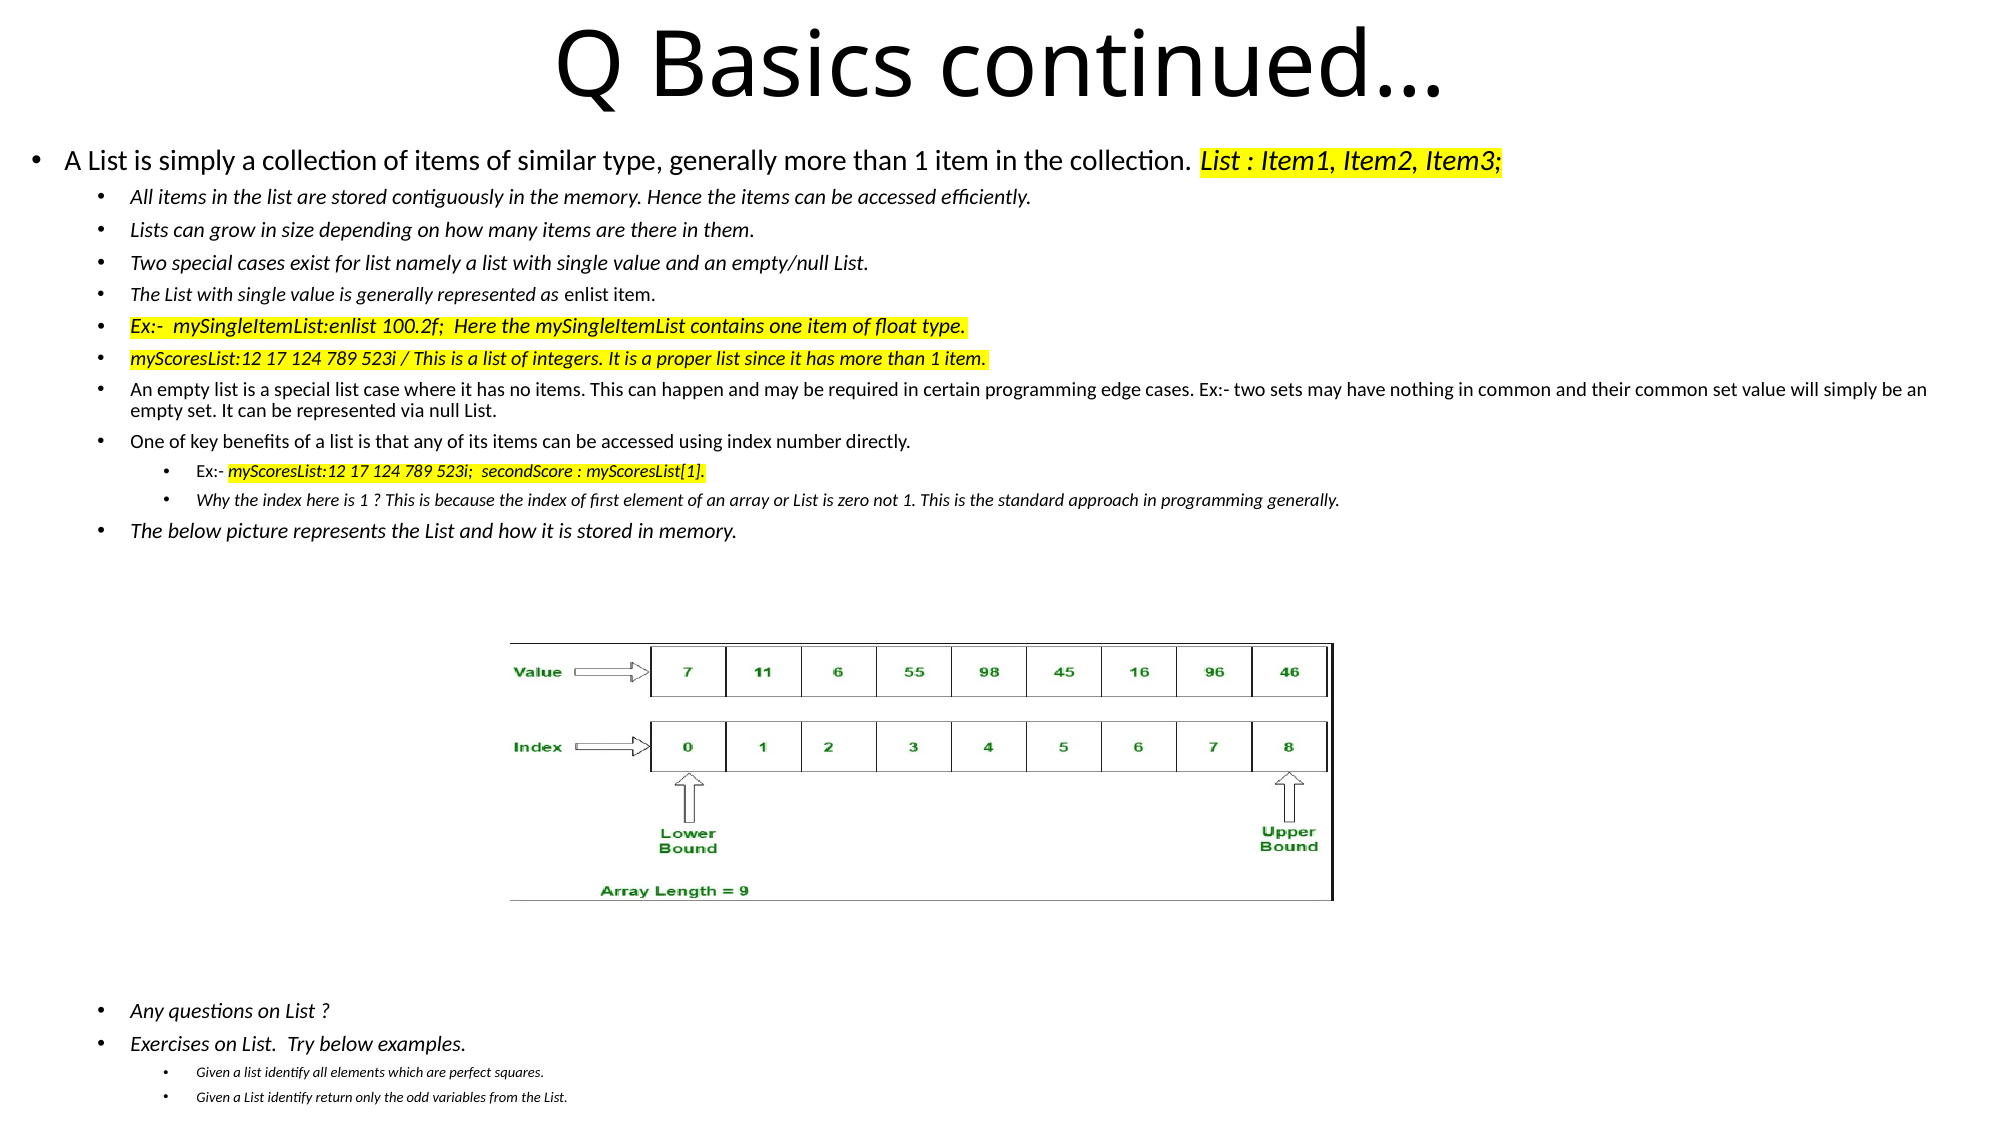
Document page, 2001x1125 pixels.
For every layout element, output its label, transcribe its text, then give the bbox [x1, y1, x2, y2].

title Q Basics continued… [13, 8, 1987, 126]
picture [510, 643, 1334, 901]
list A List is simply a collection of items of similar type, generally more than 1 item in the collection. List : Item1, Item2, Item3; All items in the list are stored contiguously in the memory. Hence the items can be accessed efficiently. Lists can grow in size depending on how many items are there in them. Two special cases exist for list namely a list with single value and an empty/null List. The List with single value is generally represented as enlist item. Ex:- mySingleItemList:enlist 100.2f; Here the mySingleItemList contains one item of float type. myScoresList:12 17 124 789 523i / This is a list of integers. It is a proper list since it has more than 1 item. An empty list is a special list case where it has no items. This can happen and may be required in certain programming edge cases. Ex:- two sets may have nothing in common and their common set value will simply be an empty set. It can be represented via null List. One of key benefits of a list is that any of its items can be accessed using index number directly. Ex:- myScoresList:12 17 124 789 523i; secondScore : myScoresList[1]. Why the index here is 1 ? This is because the index of first element of an array or List is zero not 1. This is the standard approach in programming generally. The below picture represents the List and how it is stored in memory. Any questions on List ? Exercises on List. Try below examples. Given a list identify all elements which are perfect squares. Given a List identify return only the odd variables from the List. [16, 137, 1990, 1116]
